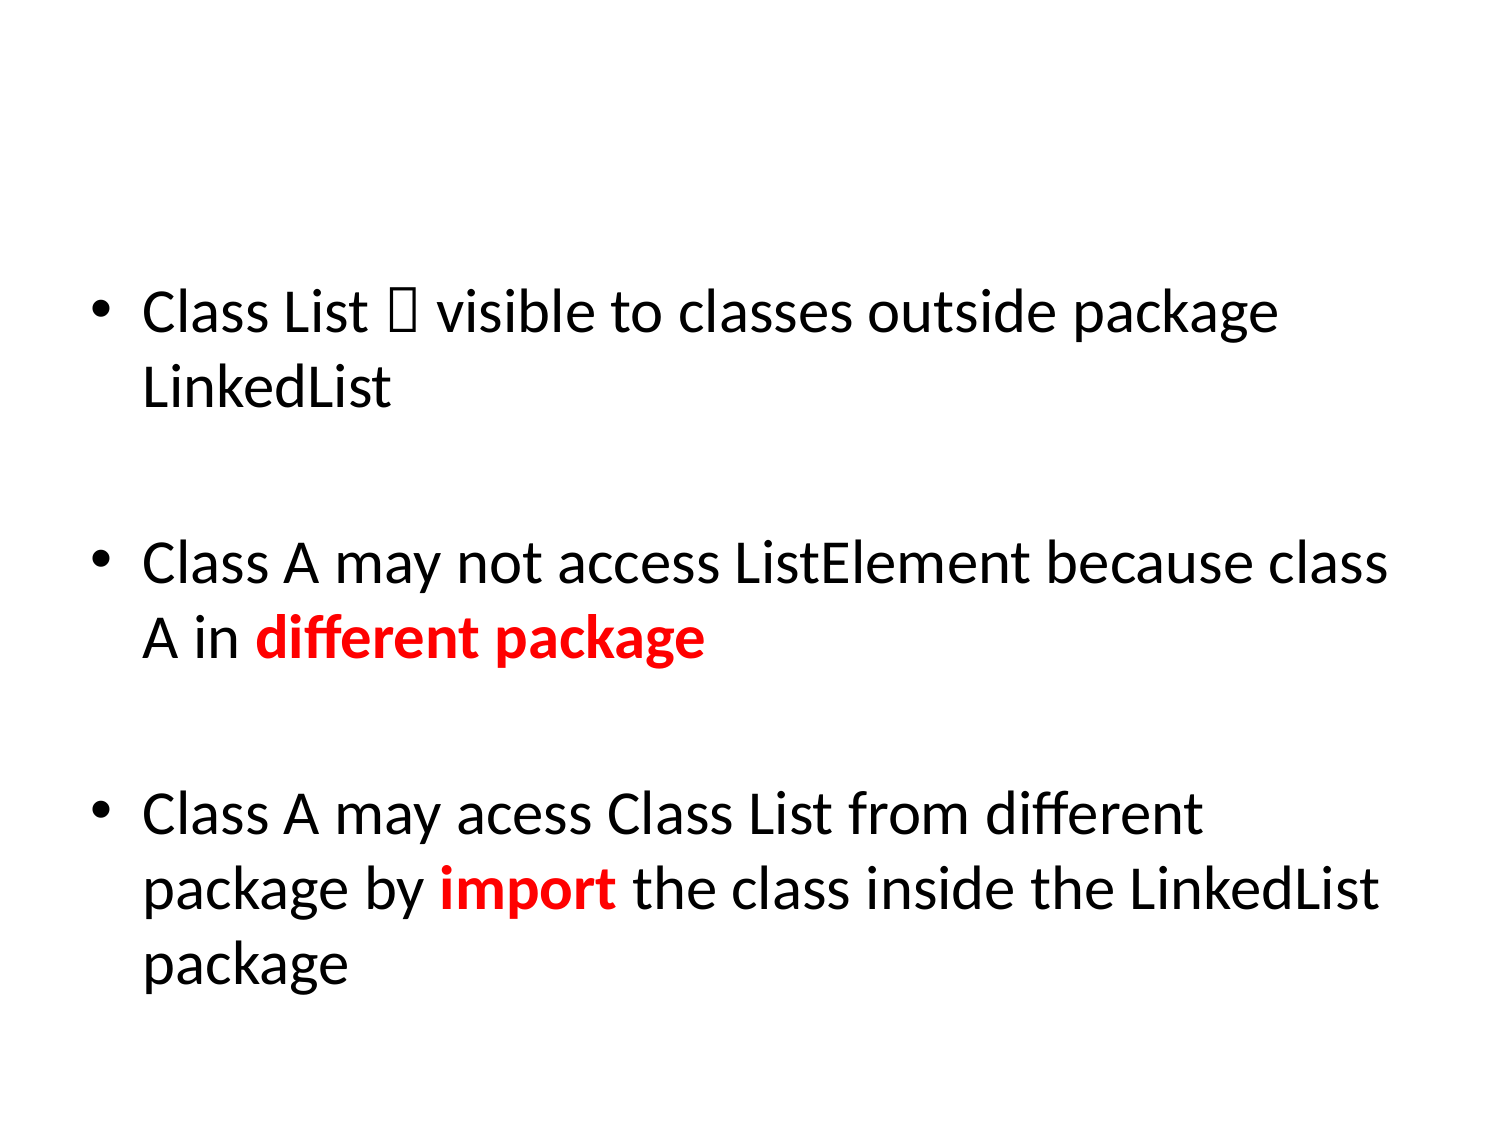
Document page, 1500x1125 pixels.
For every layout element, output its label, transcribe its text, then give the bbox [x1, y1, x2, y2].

list Class List  visible to classes outside package LinkedList Class A may not access ListElement because class A in different package Class A may acess Class List from different package by import the class inside the LinkedList package [75, 262, 1425, 1005]
